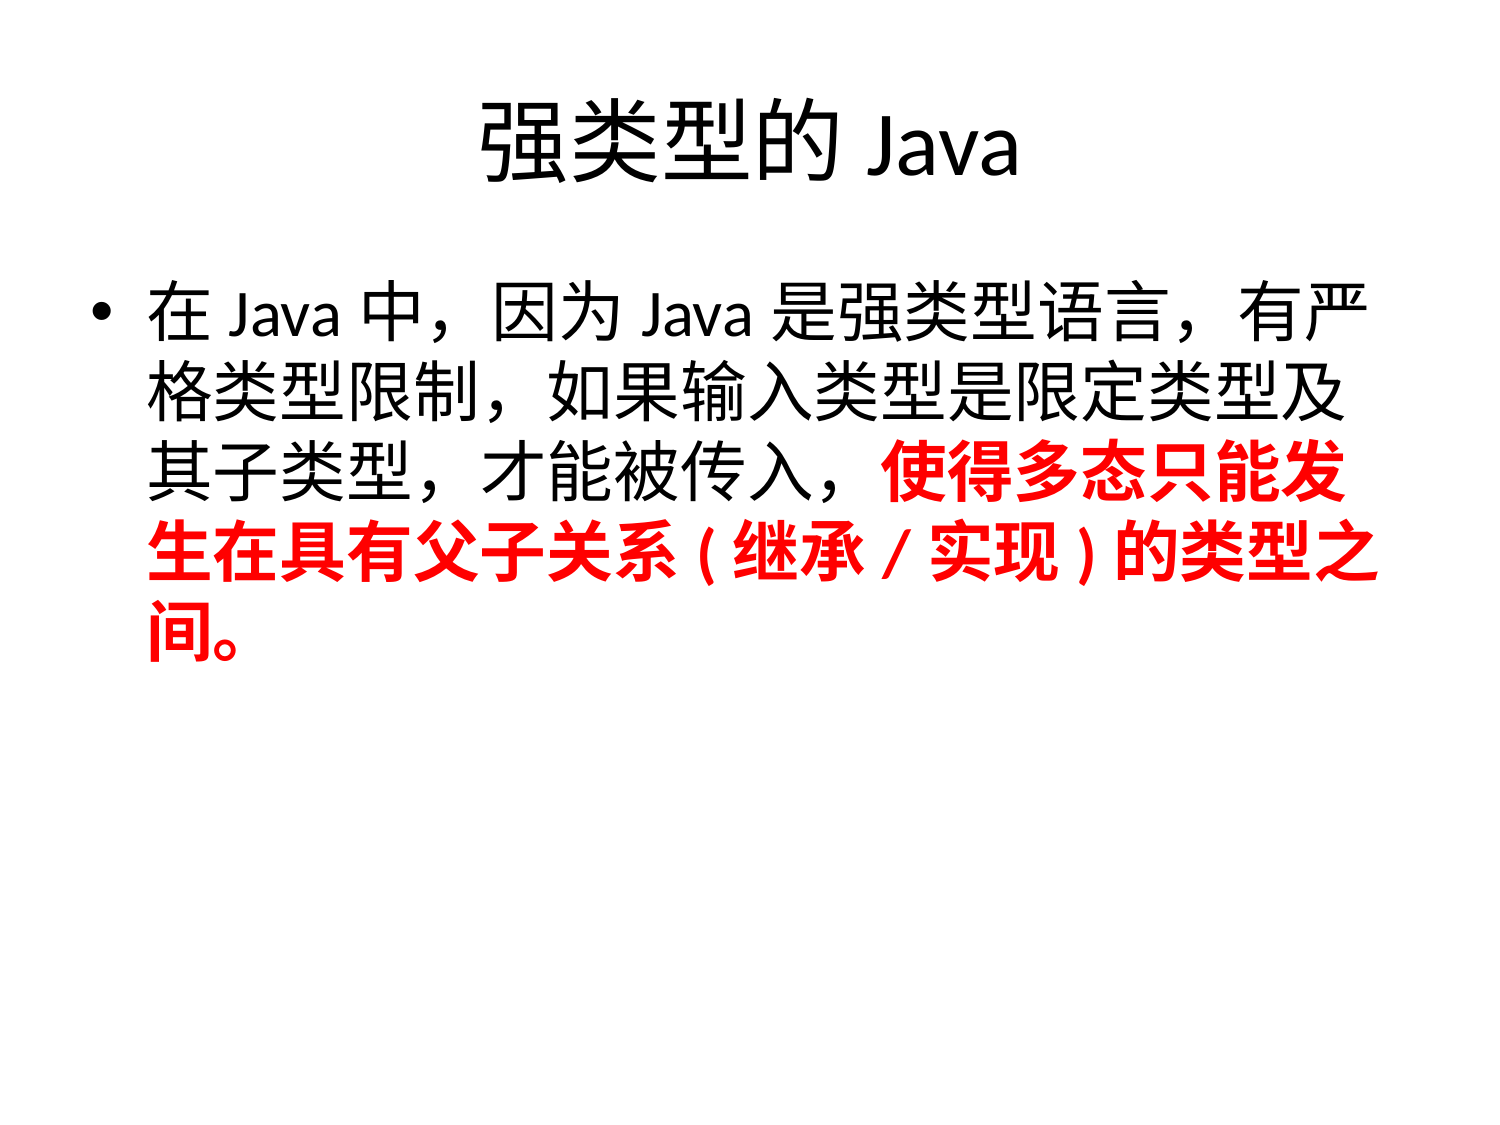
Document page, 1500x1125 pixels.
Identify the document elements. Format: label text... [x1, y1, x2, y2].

title 强类型的Java [75, 45, 1425, 233]
list 在Java中，因为Java是强类型语言，有严格类型限制，如果输入类型是限定类型及其子类型，才能被传入，使得多态只能发生在具有父子关系(继承/实现)的类型之间。 [75, 262, 1425, 1005]
